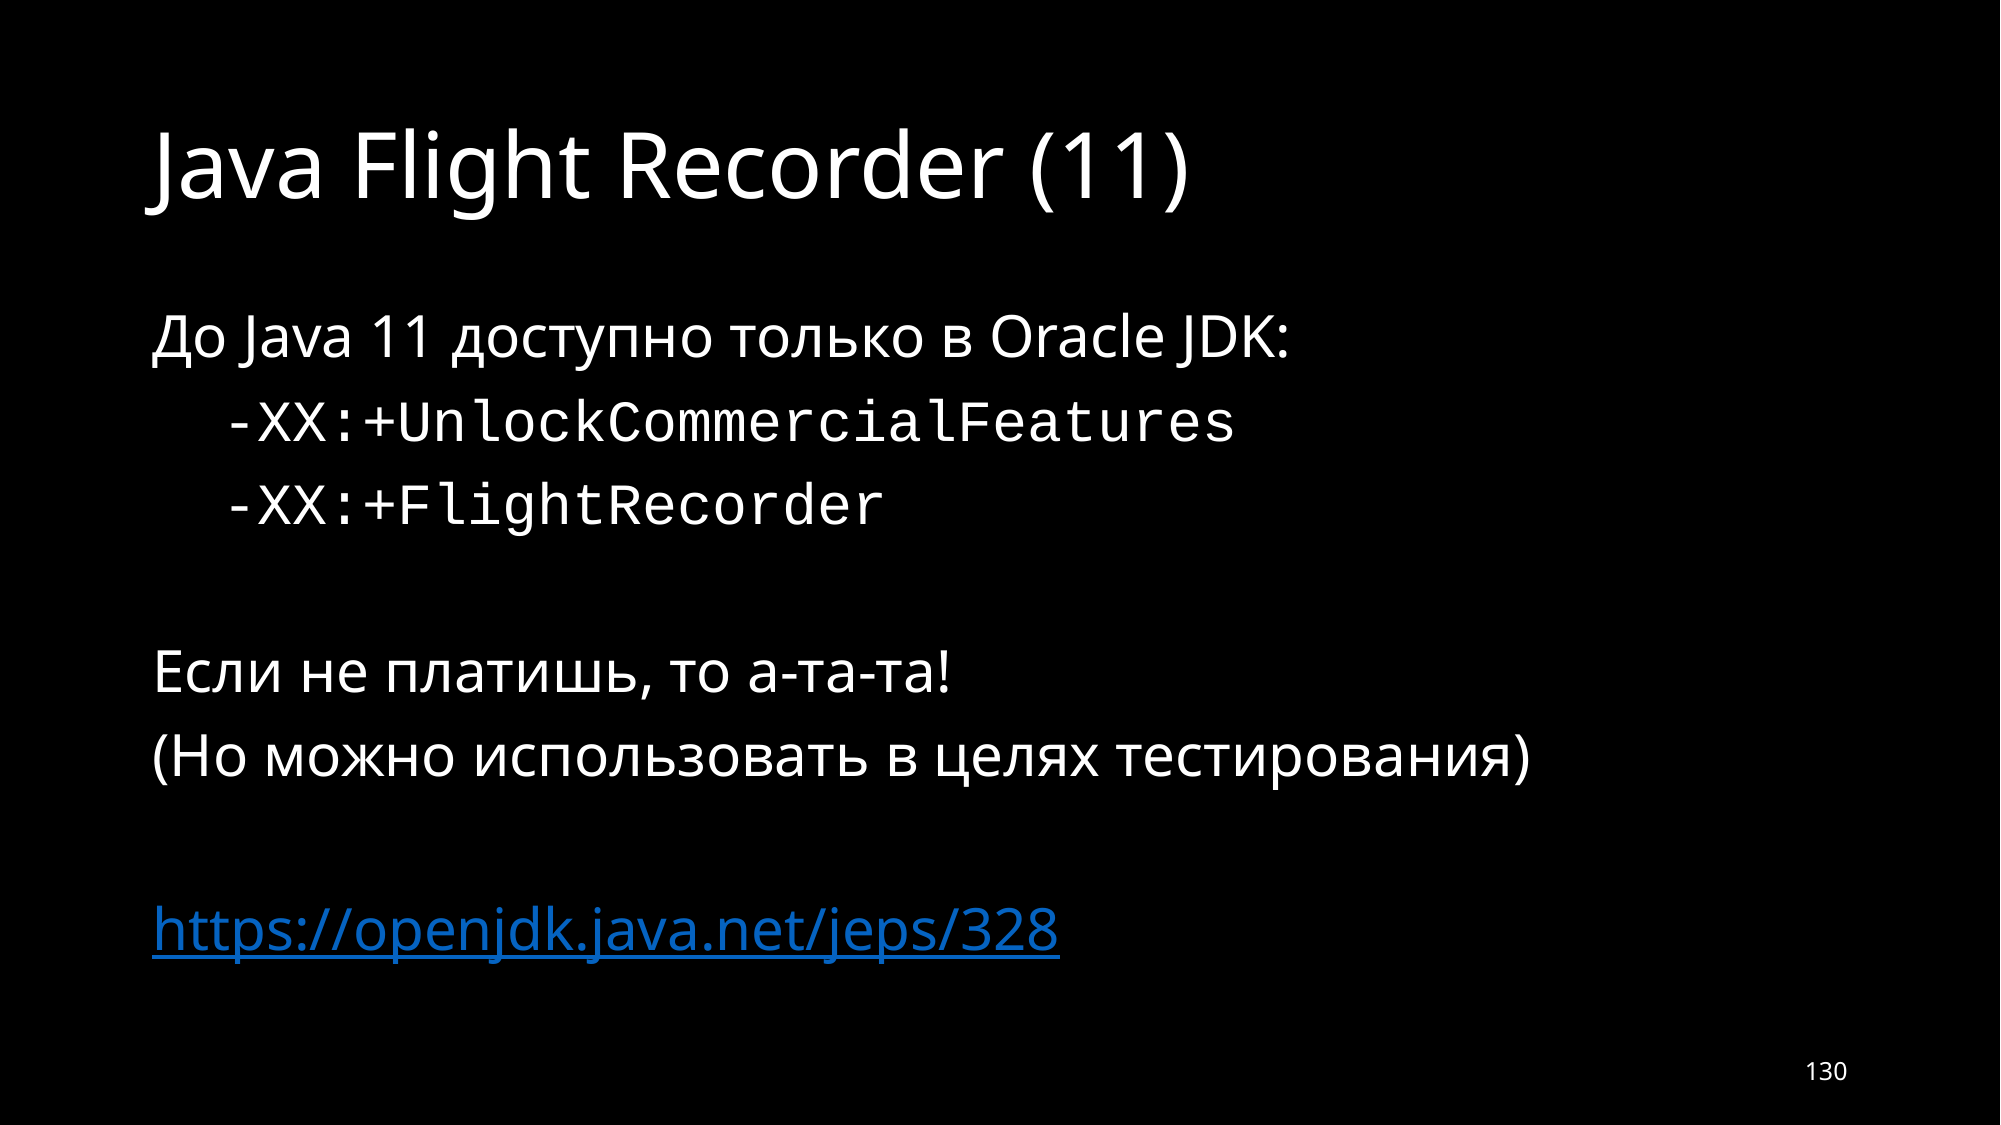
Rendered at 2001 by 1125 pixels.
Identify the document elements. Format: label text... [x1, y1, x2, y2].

list До Java 11 доступно только в Oracle JDK: -XX:+UnlockCommercialFeatures -XX:+FlightRecorder Если не платишь, то а-та-та! (Но можно использовать в целях тестирования) https://openjdk.java.net/jeps/328 [137, 299, 1863, 1014]
title Java Flight Recorder (11) [137, 59, 1863, 278]
slide_number 130 [1412, 1042, 1863, 1103]
